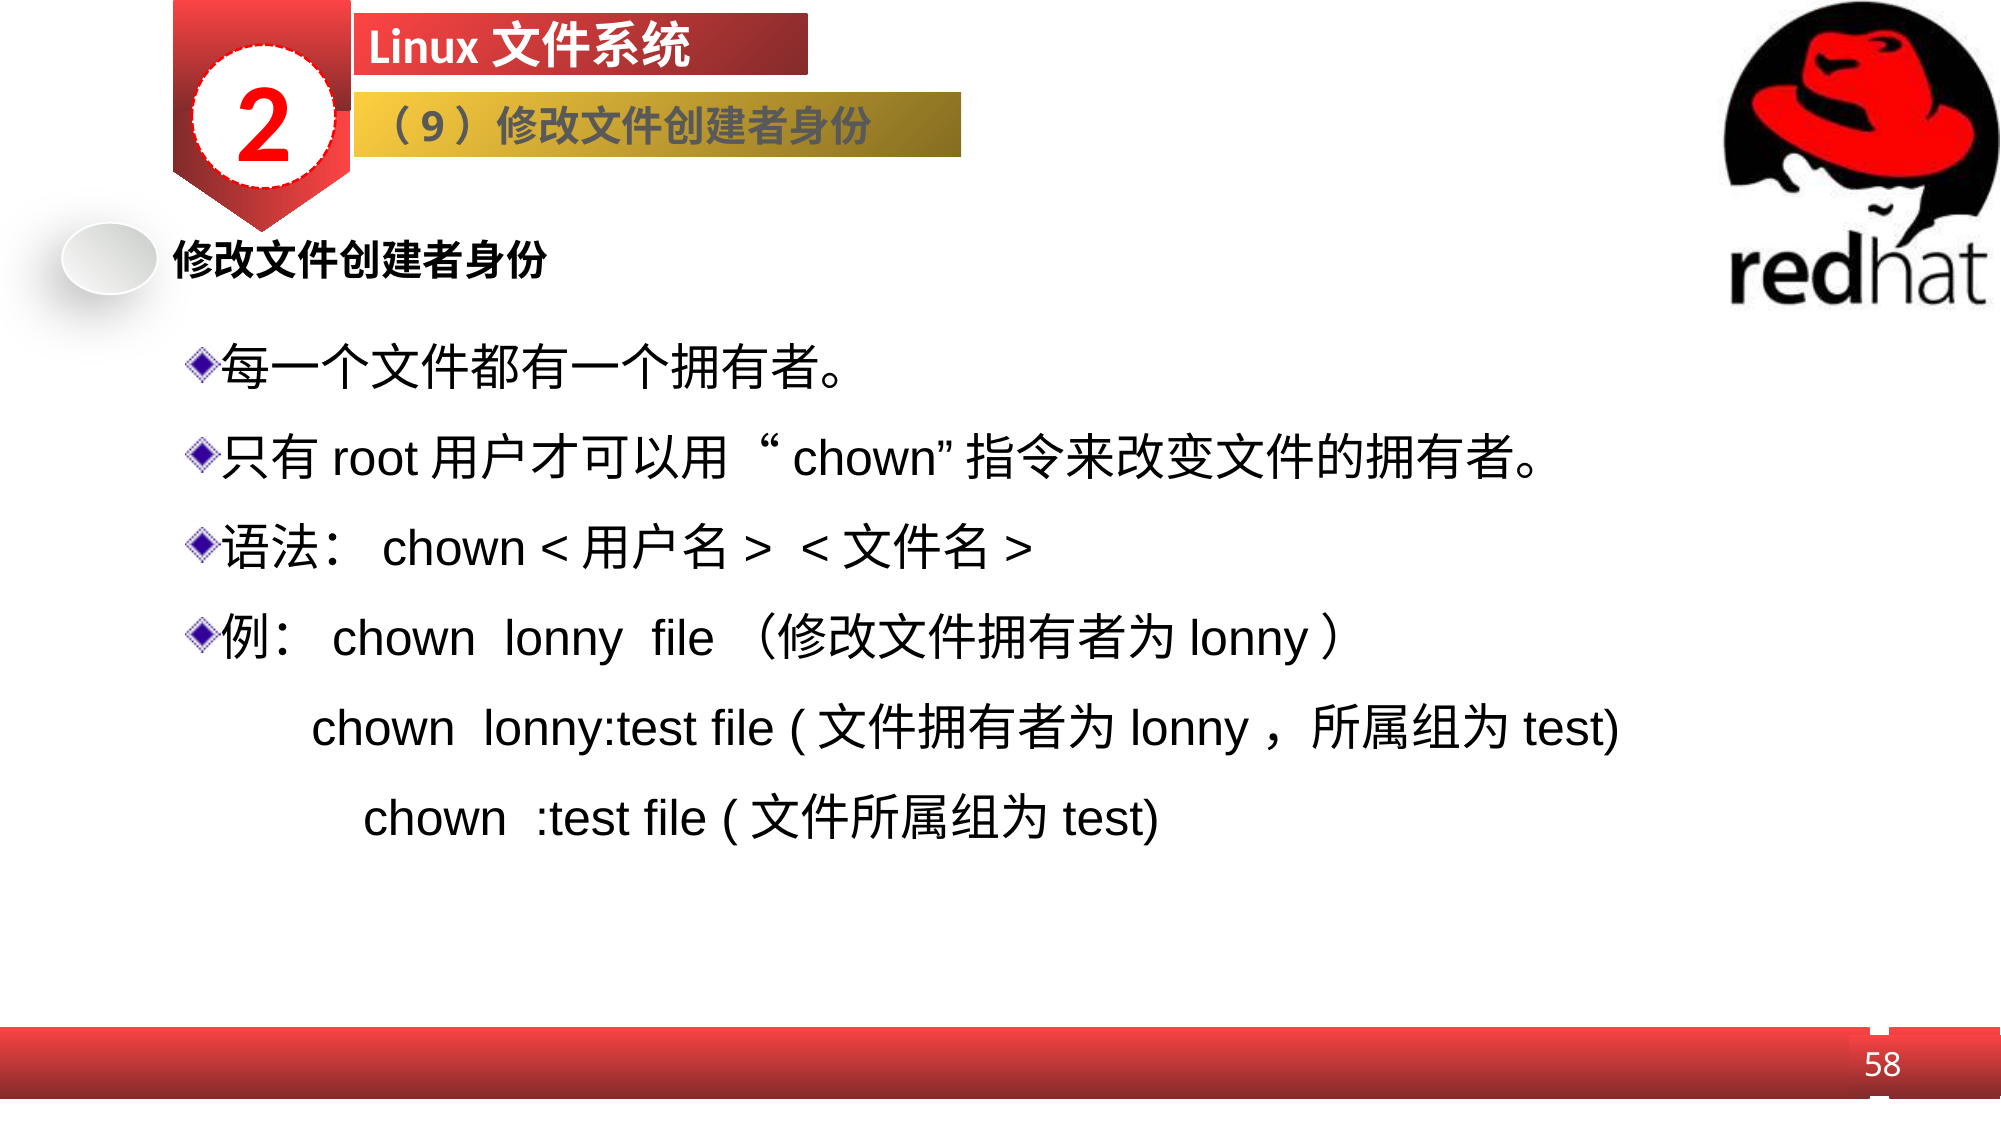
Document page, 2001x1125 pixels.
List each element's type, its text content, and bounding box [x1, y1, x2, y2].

picture [1715, 0, 2000, 315]
picture [185, 527, 221, 563]
text_box Linux文件系统 [352, 12, 810, 76]
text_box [61, 222, 975, 299]
text_box 2 [189, 42, 338, 191]
text_box （9）修改文件创建者身份 [354, 92, 962, 157]
picture [185, 617, 221, 653]
picture [185, 347, 221, 383]
picture [185, 437, 221, 473]
text_box 每一个文件都有一个拥有者。 只有root用户才可以用“chown”指令来改变文件的拥有者。 语法：chown <用户名> <文件名> 例：chown lonny file（修改文件拥有者为lonny） chown lonny:test file (文件拥有者为lonny，所属组为test) chown :test file (文件所属组为test) [114, 297, 1668, 853]
